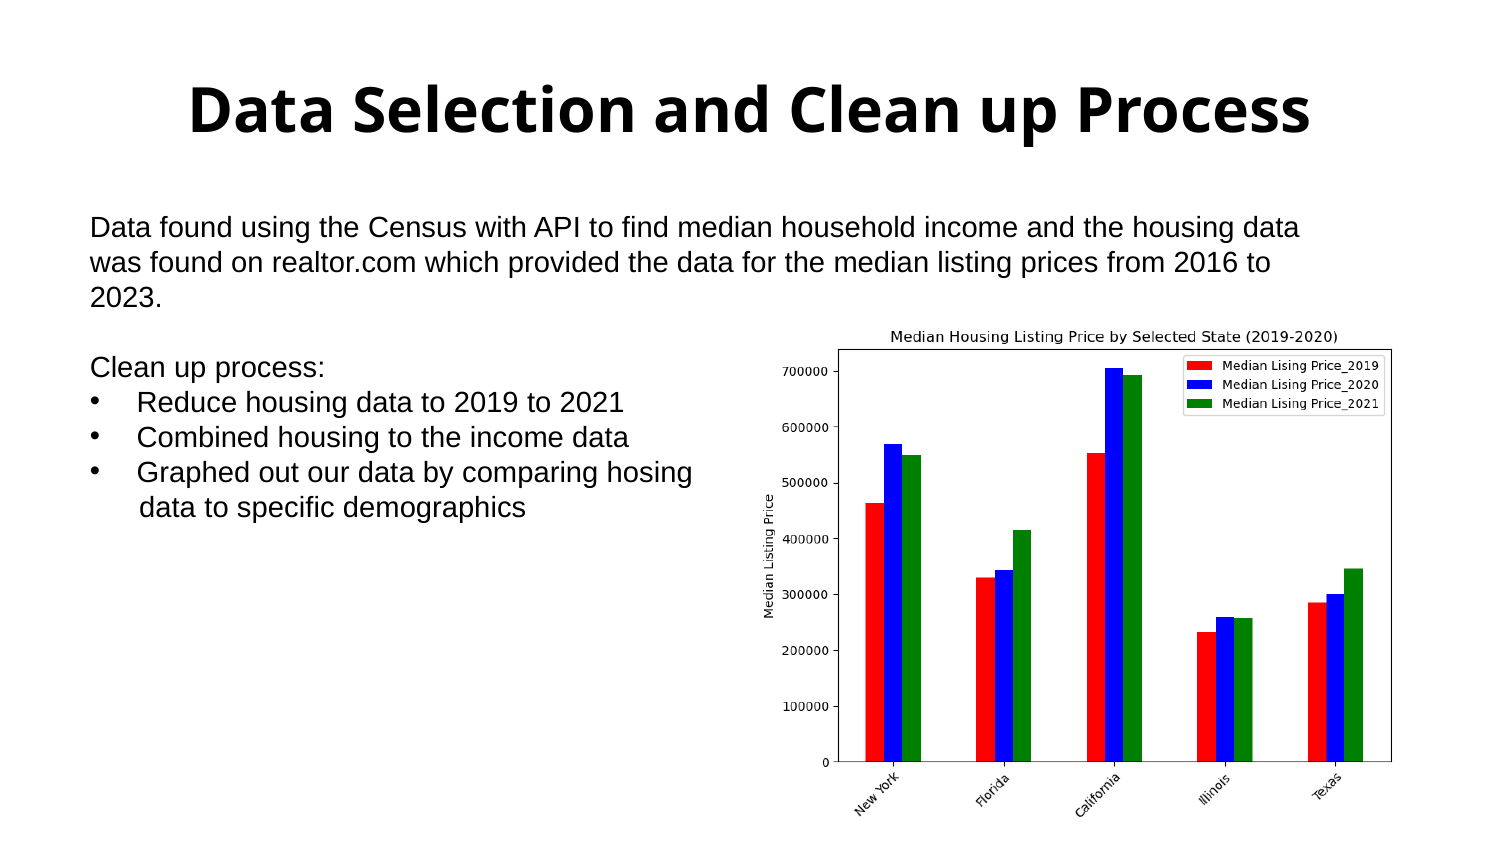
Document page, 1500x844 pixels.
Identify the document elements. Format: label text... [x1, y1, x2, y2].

text_box Data found using the Census with API to find median household income and the housing data was found on realtor.com which provided the data for the median listing prices from 2016 to 2023. Clean up process: Reduce housing data to 2019 to 2021 Combined housing to the income data Graphed out our data by comparing hosing data to specific demographics [74, 200, 1346, 636]
picture [749, 284, 1426, 820]
title Data Selection and Clean up Process [75, 67, 1425, 147]
